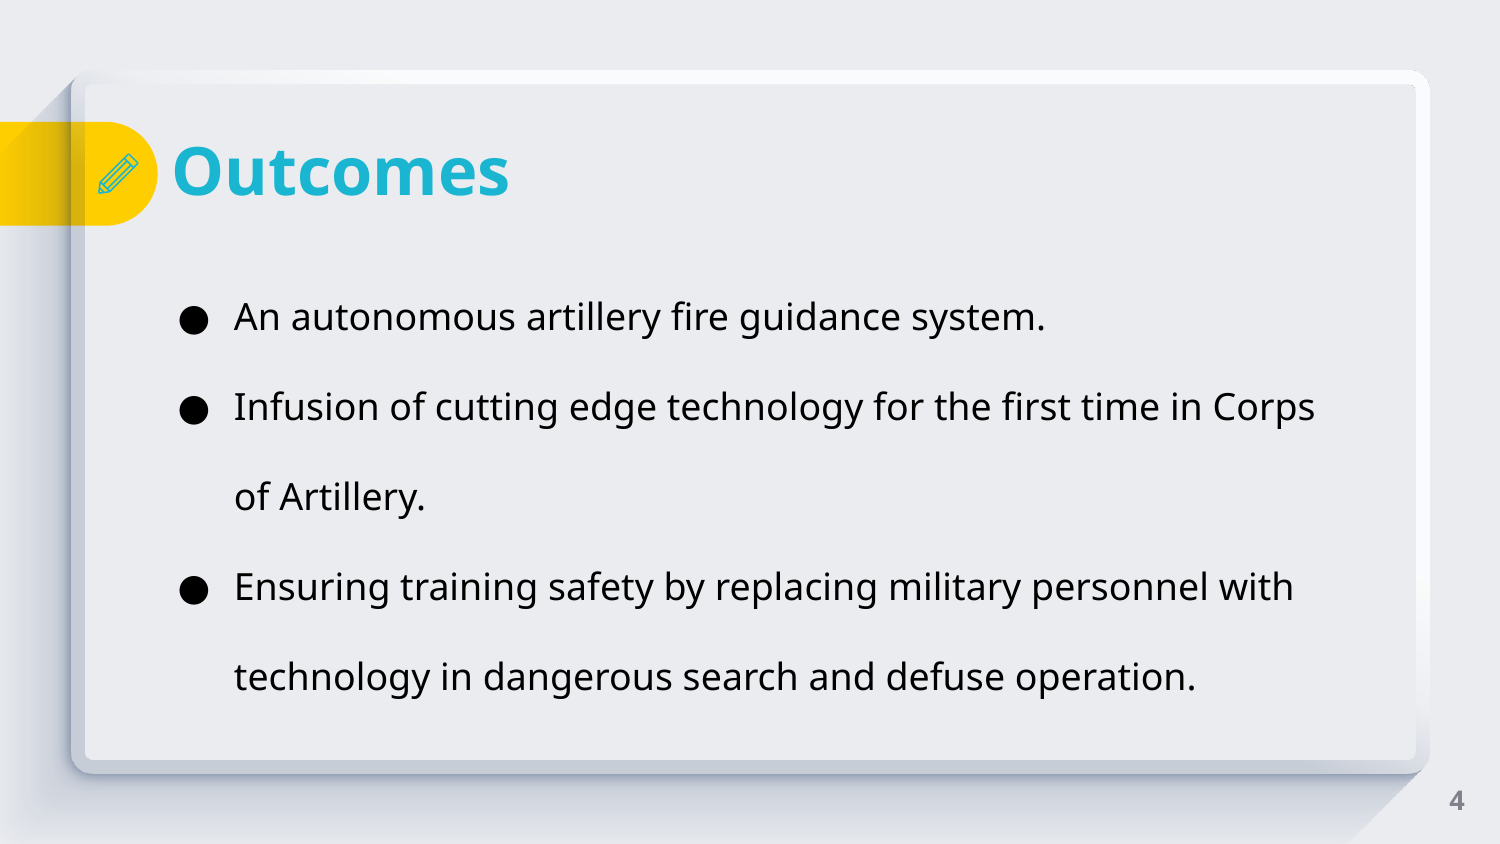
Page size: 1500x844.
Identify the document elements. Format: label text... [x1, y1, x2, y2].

list An autonomous artillery fire guidance system. Infusion of cutting edge technology for the first time in Corps of Artillery. Ensuring training safety by replacing military personnel with technology in dangerous search and defuse operation. [158, 248, 1342, 710]
slide_number ‹#› [1414, 759, 1500, 844]
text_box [98, 154, 138, 194]
picture [0, 0, 1500, 844]
title Outcomes [171, 121, 1354, 226]
